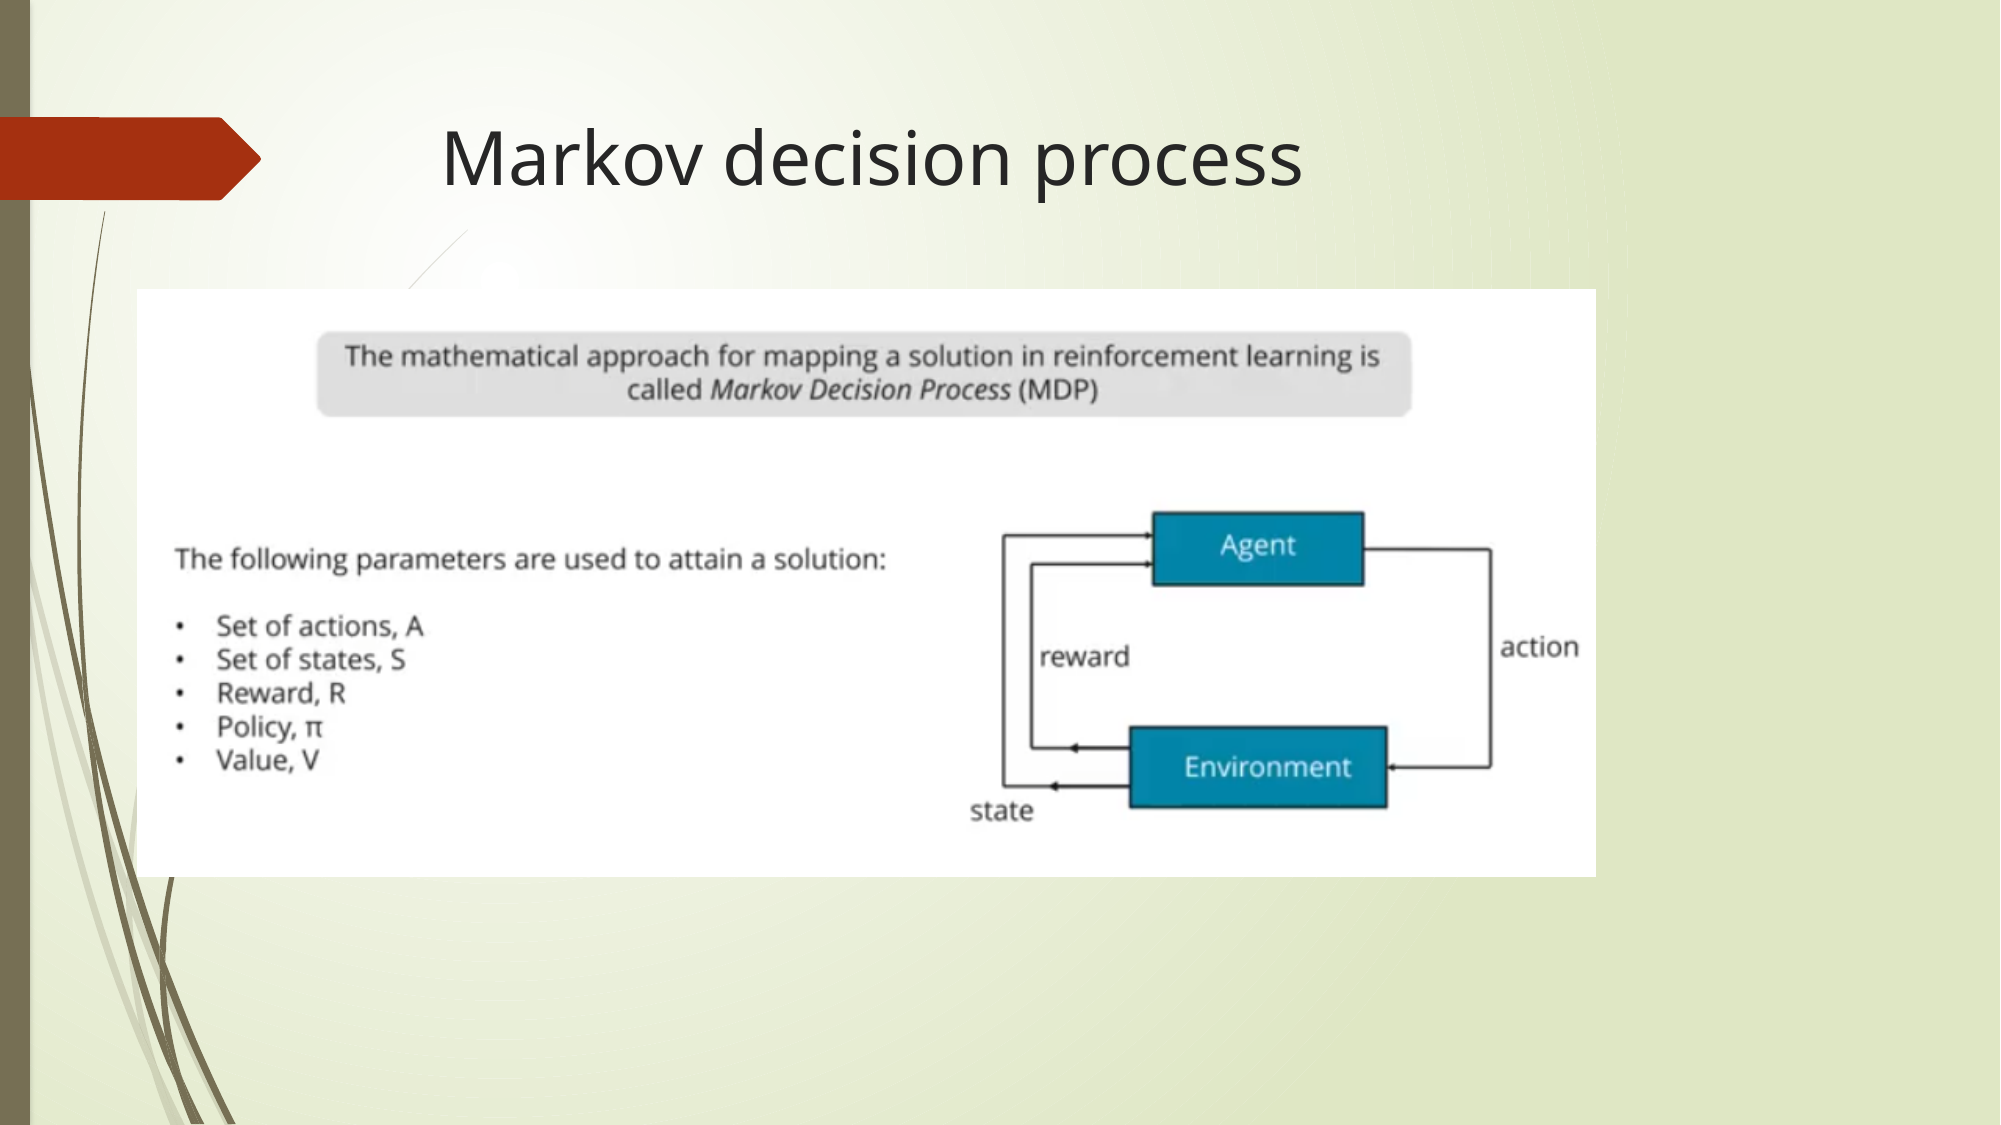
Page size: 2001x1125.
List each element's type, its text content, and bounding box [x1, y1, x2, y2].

title Markov decision process [425, 102, 1888, 313]
picture [137, 288, 1596, 877]
